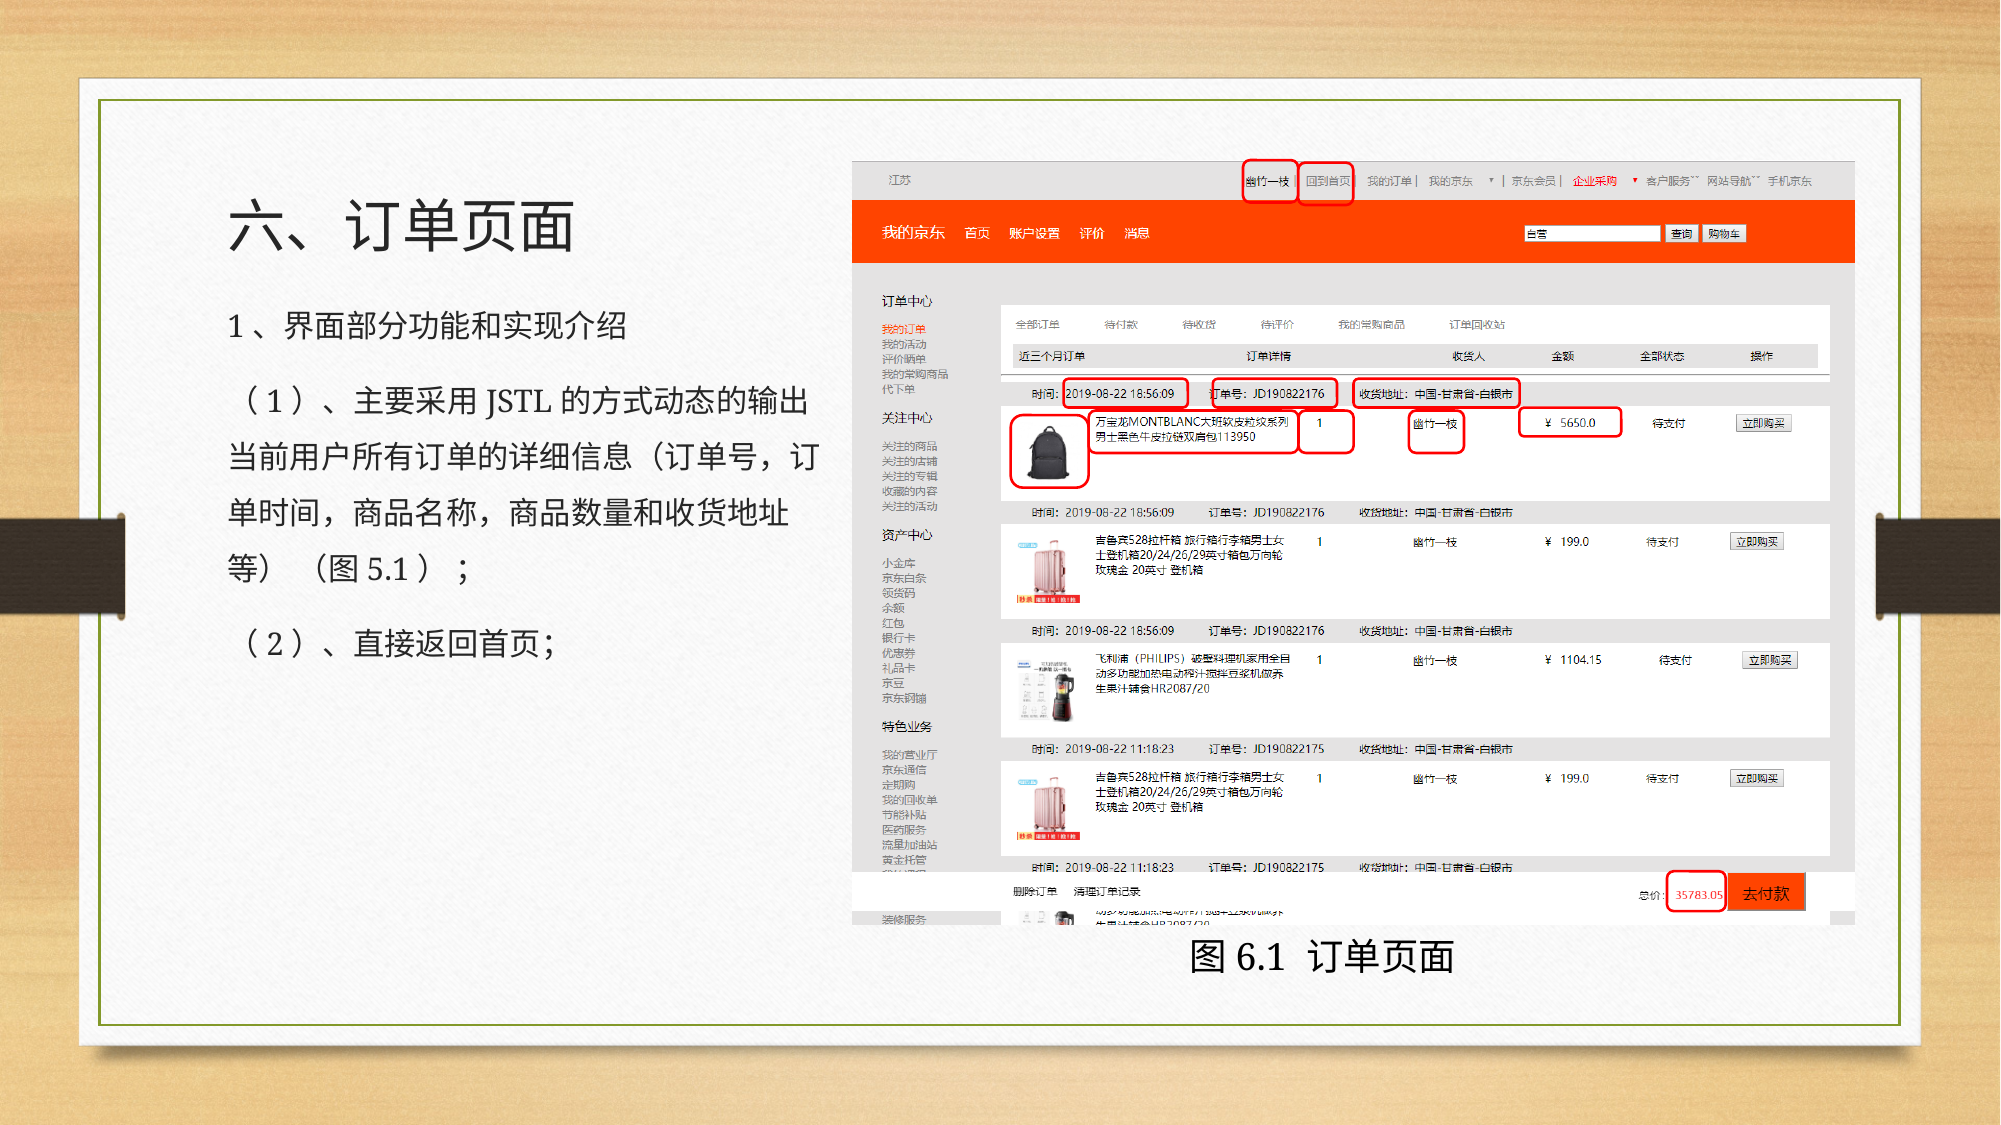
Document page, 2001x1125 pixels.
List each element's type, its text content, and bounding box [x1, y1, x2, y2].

title 六、订单页面 [212, 170, 851, 267]
picture [0, 0, 2001, 1125]
text_box 图6.1 订单页面 [1174, 926, 1533, 986]
list 1、界面部分功能和实现介绍 （1）、主要采用JSTL的方式动态的输出当前用户所有订单的详细信息（订单号，订单时间，商品名称，商品数量和收货地址等） （图5.1） ； （2）、直接返回首页； [212, 298, 839, 997]
